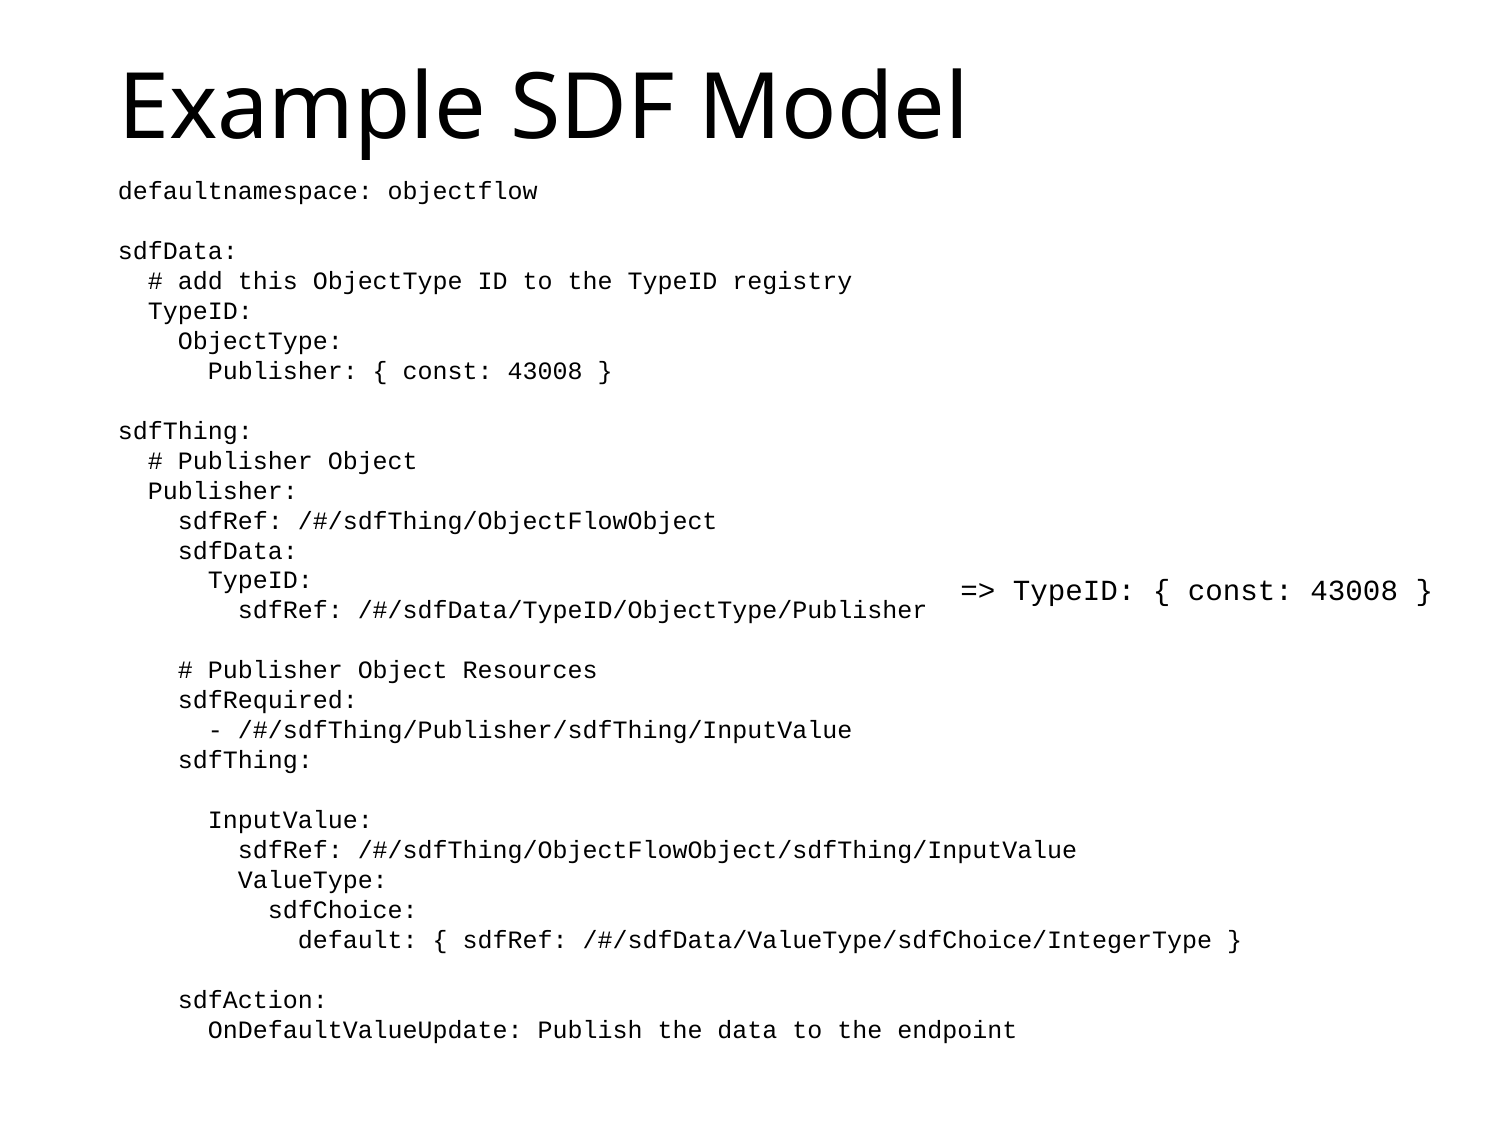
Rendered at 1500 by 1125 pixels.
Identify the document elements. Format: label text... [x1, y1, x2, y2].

title Example SDF Model [103, 0, 1397, 167]
text_box => TypeID: { const: 43008 } [945, 563, 1448, 614]
text_box defaultnamespace: objectflow sdfData: # add this ObjectType ID to the TypeID registry TypeID: ObjectType: Publisher: { const: 43008 } sdfThing: # Publisher Object Publisher: sdfRef: /#/sdfThing/ObjectFlowObject sdfData: TypeID: sdfRef: /#/sdfData/TypeID/ObjectType/Publisher # Publisher Object Resources sdfRequired: - /#/sdfThing/Publisher/sdfThing/InputValue sdfThing: InputValue: sdfRef: /#/sdfThing/ObjectFlowObject/sdfThing/InputValue ValueType: sdfChoice: default: { sdfRef: /#/sdfData/ValueType/sdfChoice/IntegerType } sdfAction: OnDefaultValueUpdate: Publish the data to the endpoint [103, 167, 1397, 1051]
